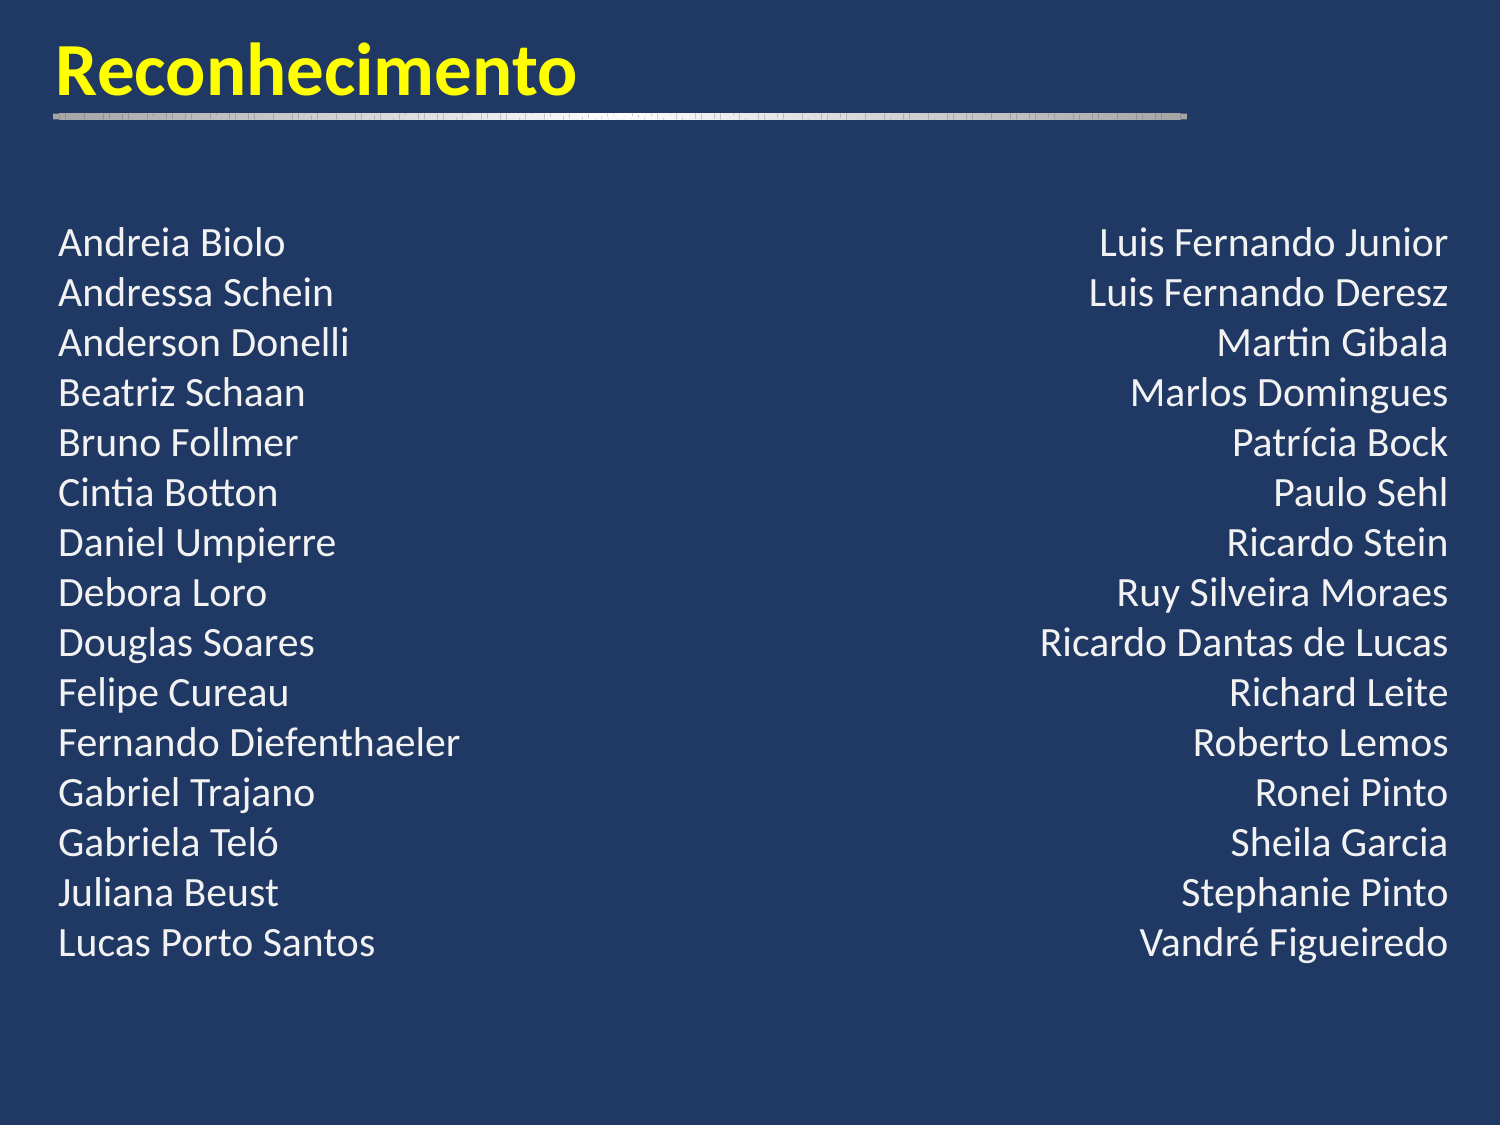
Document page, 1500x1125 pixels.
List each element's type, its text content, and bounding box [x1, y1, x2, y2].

text_box Luis Fernando Junior Luis Fernando Deresz Martin Gibala Marlos Domingues Patrícia Bock Paulo Sehl Ricardo Stein Ruy Silveira Moraes Ricardo Dantas de Lucas Richard Leite Roberto Lemos Ronei Pinto Sheila Garcia Stephanie Pinto Vandré Figueiredo [713, 206, 1464, 972]
text_box Reconhecimento [41, 13, 1500, 226]
text_box Andreia Biolo Andressa Schein Anderson Donelli Beatriz Schaan Bruno Follmer Cintia Botton Daniel Umpierre Debora Loro Douglas Soares Felipe Cureau Fernando Diefenthaeler Gabriel Trajano Gabriela Teló Juliana Beust Lucas Porto Santos [43, 206, 476, 1022]
text_box [53, 113, 1187, 120]
